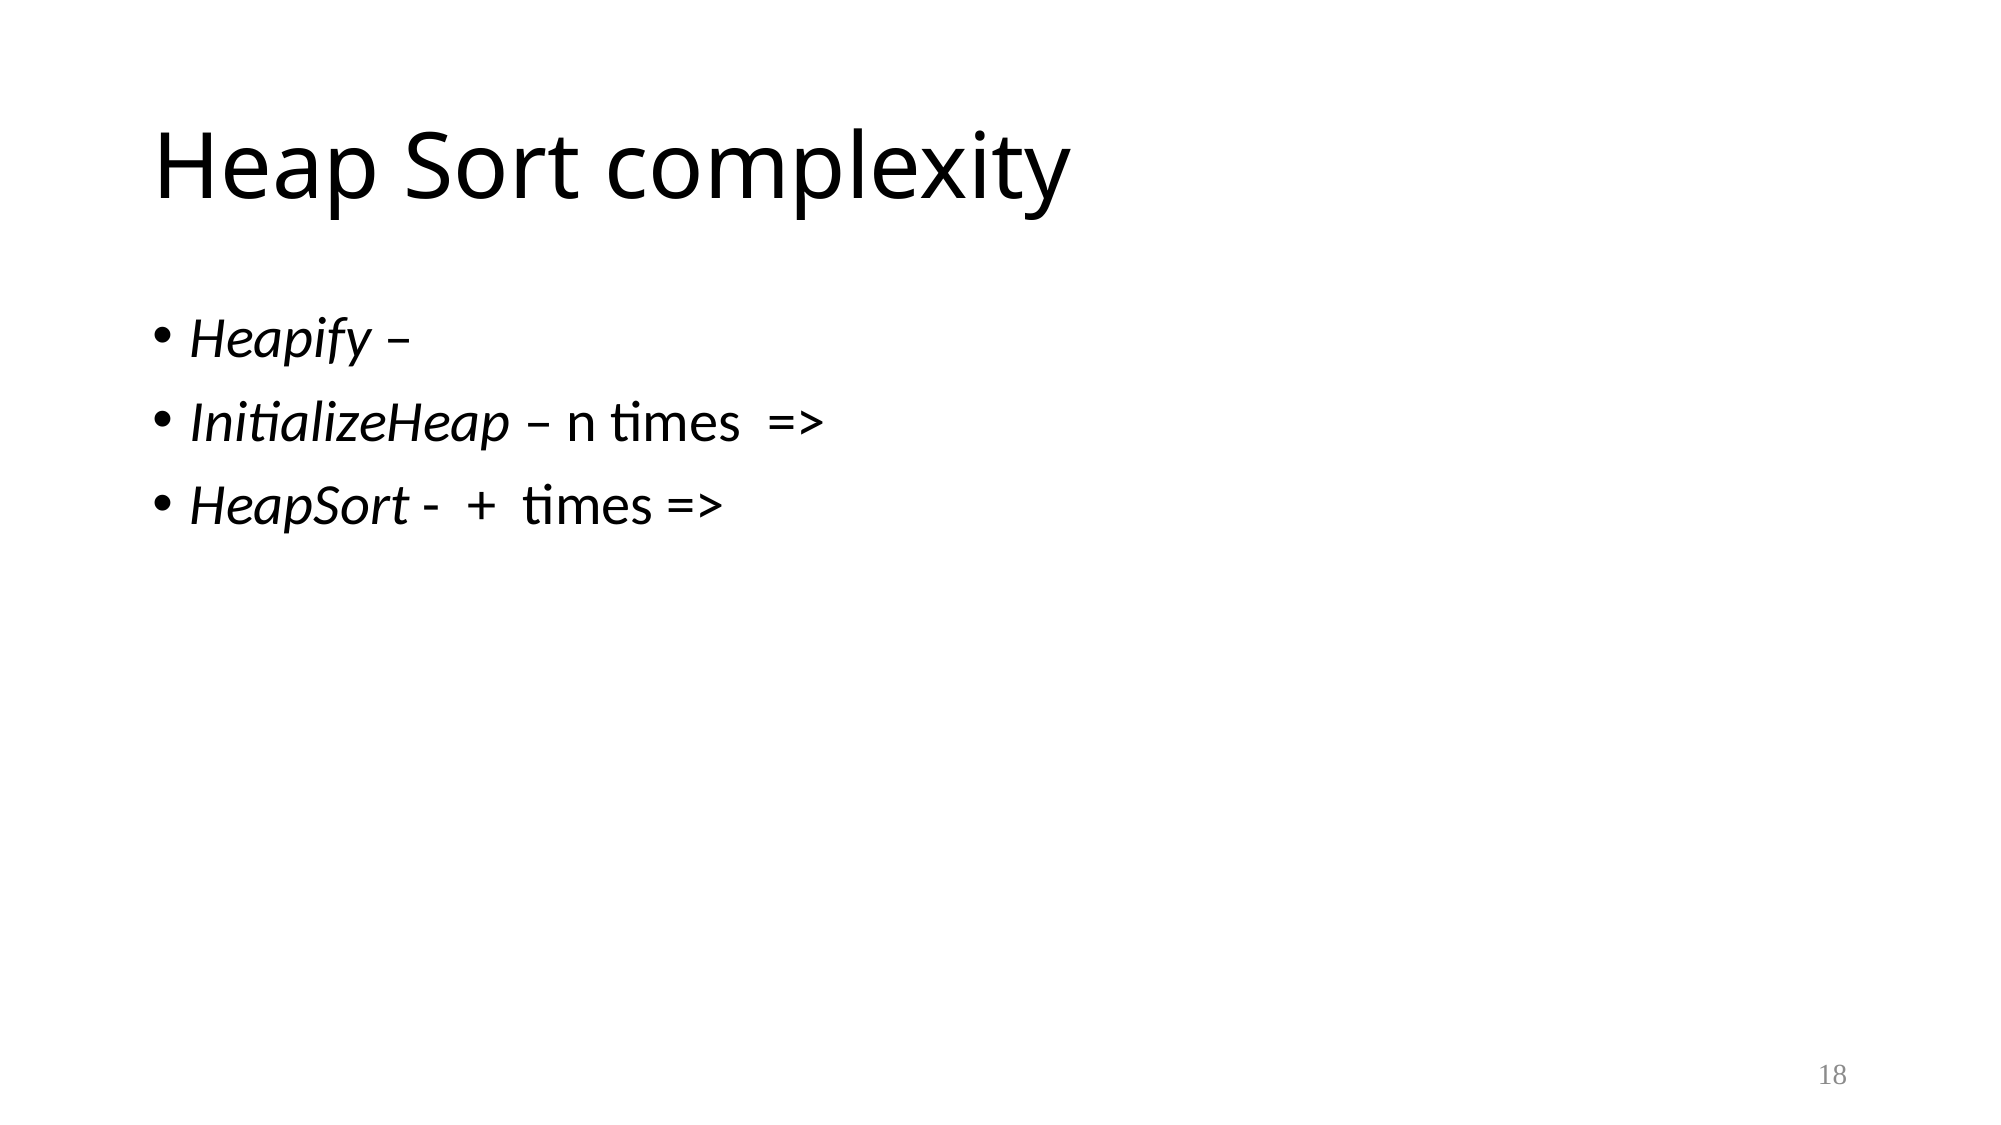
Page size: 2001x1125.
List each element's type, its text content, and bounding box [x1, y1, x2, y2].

title Heap Sort complexity [137, 59, 1863, 278]
slide_number 18 [1412, 1042, 1863, 1103]
